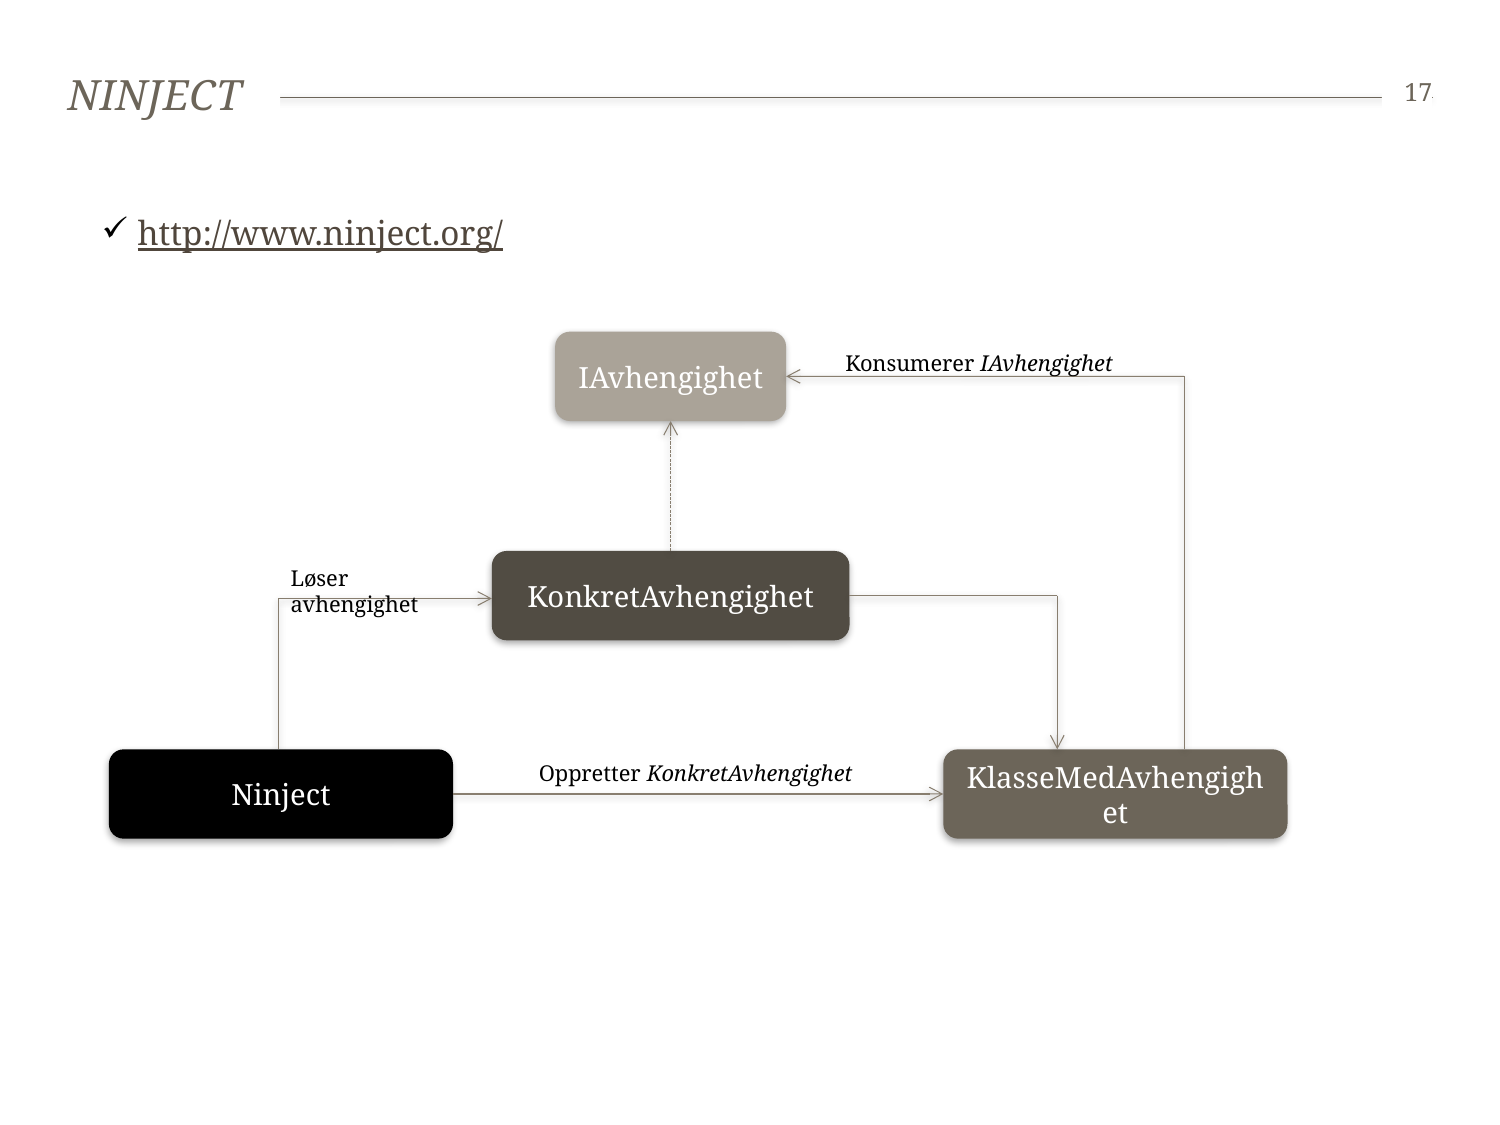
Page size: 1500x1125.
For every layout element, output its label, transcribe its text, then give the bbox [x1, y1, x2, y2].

text_box Oppretter KonkretAvhengighet [523, 752, 919, 793]
text_box IAvhengighet [554, 330, 787, 422]
text_box KlasseMedAvhengighet [942, 748, 1289, 840]
text_box KonkretAvhengighet [491, 550, 851, 642]
slide_number 17 [1381, 70, 1433, 117]
text_box http://www.ninject.org/ [86, 204, 519, 326]
text_box Ninject [108, 748, 454, 840]
text_box Konsumerer IAvhengighet [830, 341, 1138, 375]
title Ninject [52, 68, 281, 120]
text_box Løser avhengighet [275, 556, 492, 600]
text_box Løser avhengighet [282, 605, 492, 624]
